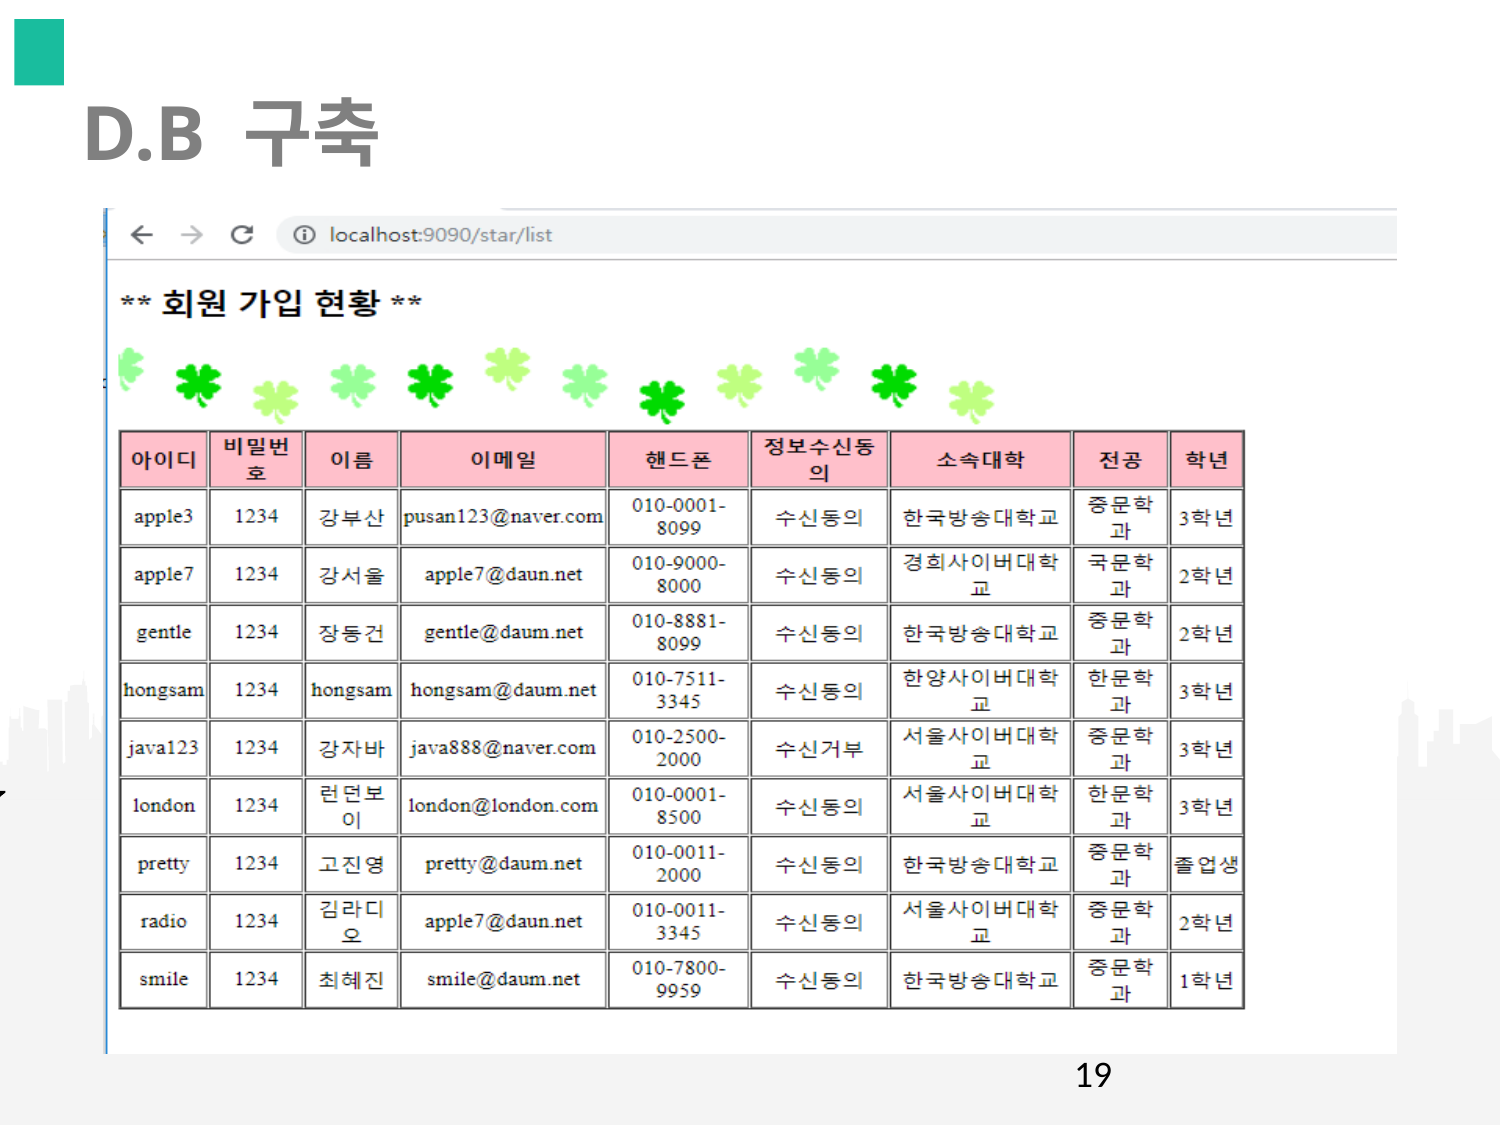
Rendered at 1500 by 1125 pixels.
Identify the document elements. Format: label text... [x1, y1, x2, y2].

text_box D.B 구축 [67, 78, 418, 183]
slide_number 19 [1059, 1054, 1397, 1103]
picture [103, 208, 1397, 1054]
